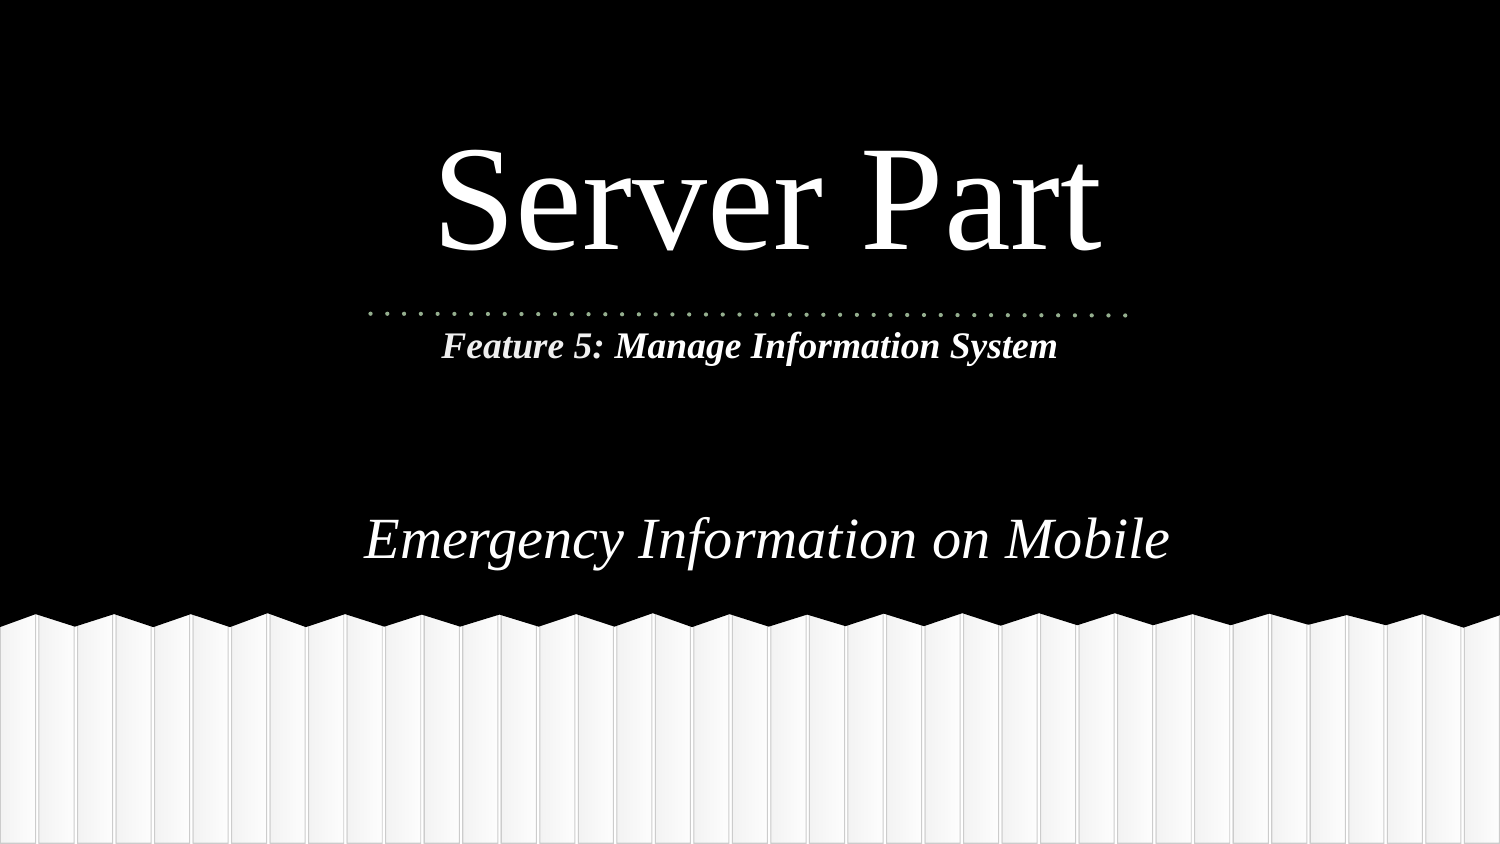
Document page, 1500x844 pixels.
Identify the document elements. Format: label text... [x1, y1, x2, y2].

title Server Part [82, 0, 1453, 200]
subtitle Emergency Information on Mobile [130, 476, 1406, 594]
subtitle Feature 5: Manage Information System [57, 282, 1443, 449]
